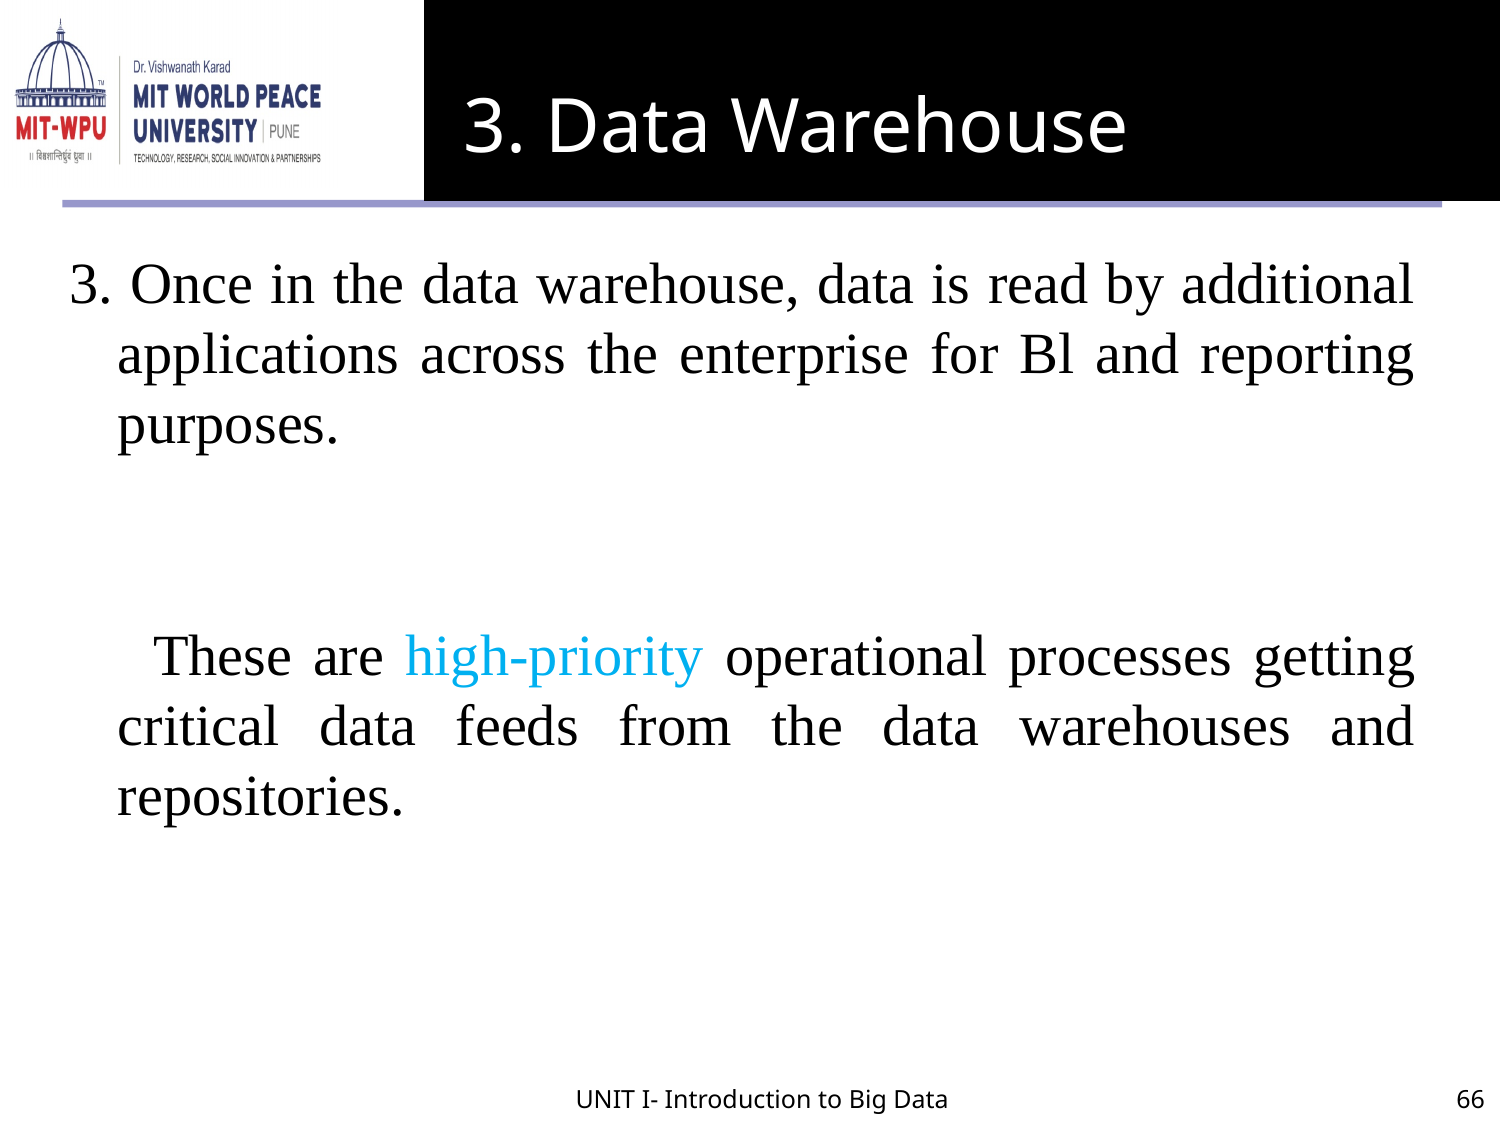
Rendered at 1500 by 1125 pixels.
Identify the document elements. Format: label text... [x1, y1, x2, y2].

picture [0, 0, 338, 188]
footer UNIT I- Introduction to Big Data [525, 1037, 1000, 1125]
list 3. Once in the data warehouse, data is read by additional applications across the enterprise for Bl and reporting purposes. These are high-priority operational processes getting critical data feeds from the data warehouses and repositories. [27, 237, 1431, 1063]
slide_number 66 [1187, 1050, 1500, 1125]
title 3. Data Warehouse [108, 62, 1484, 175]
